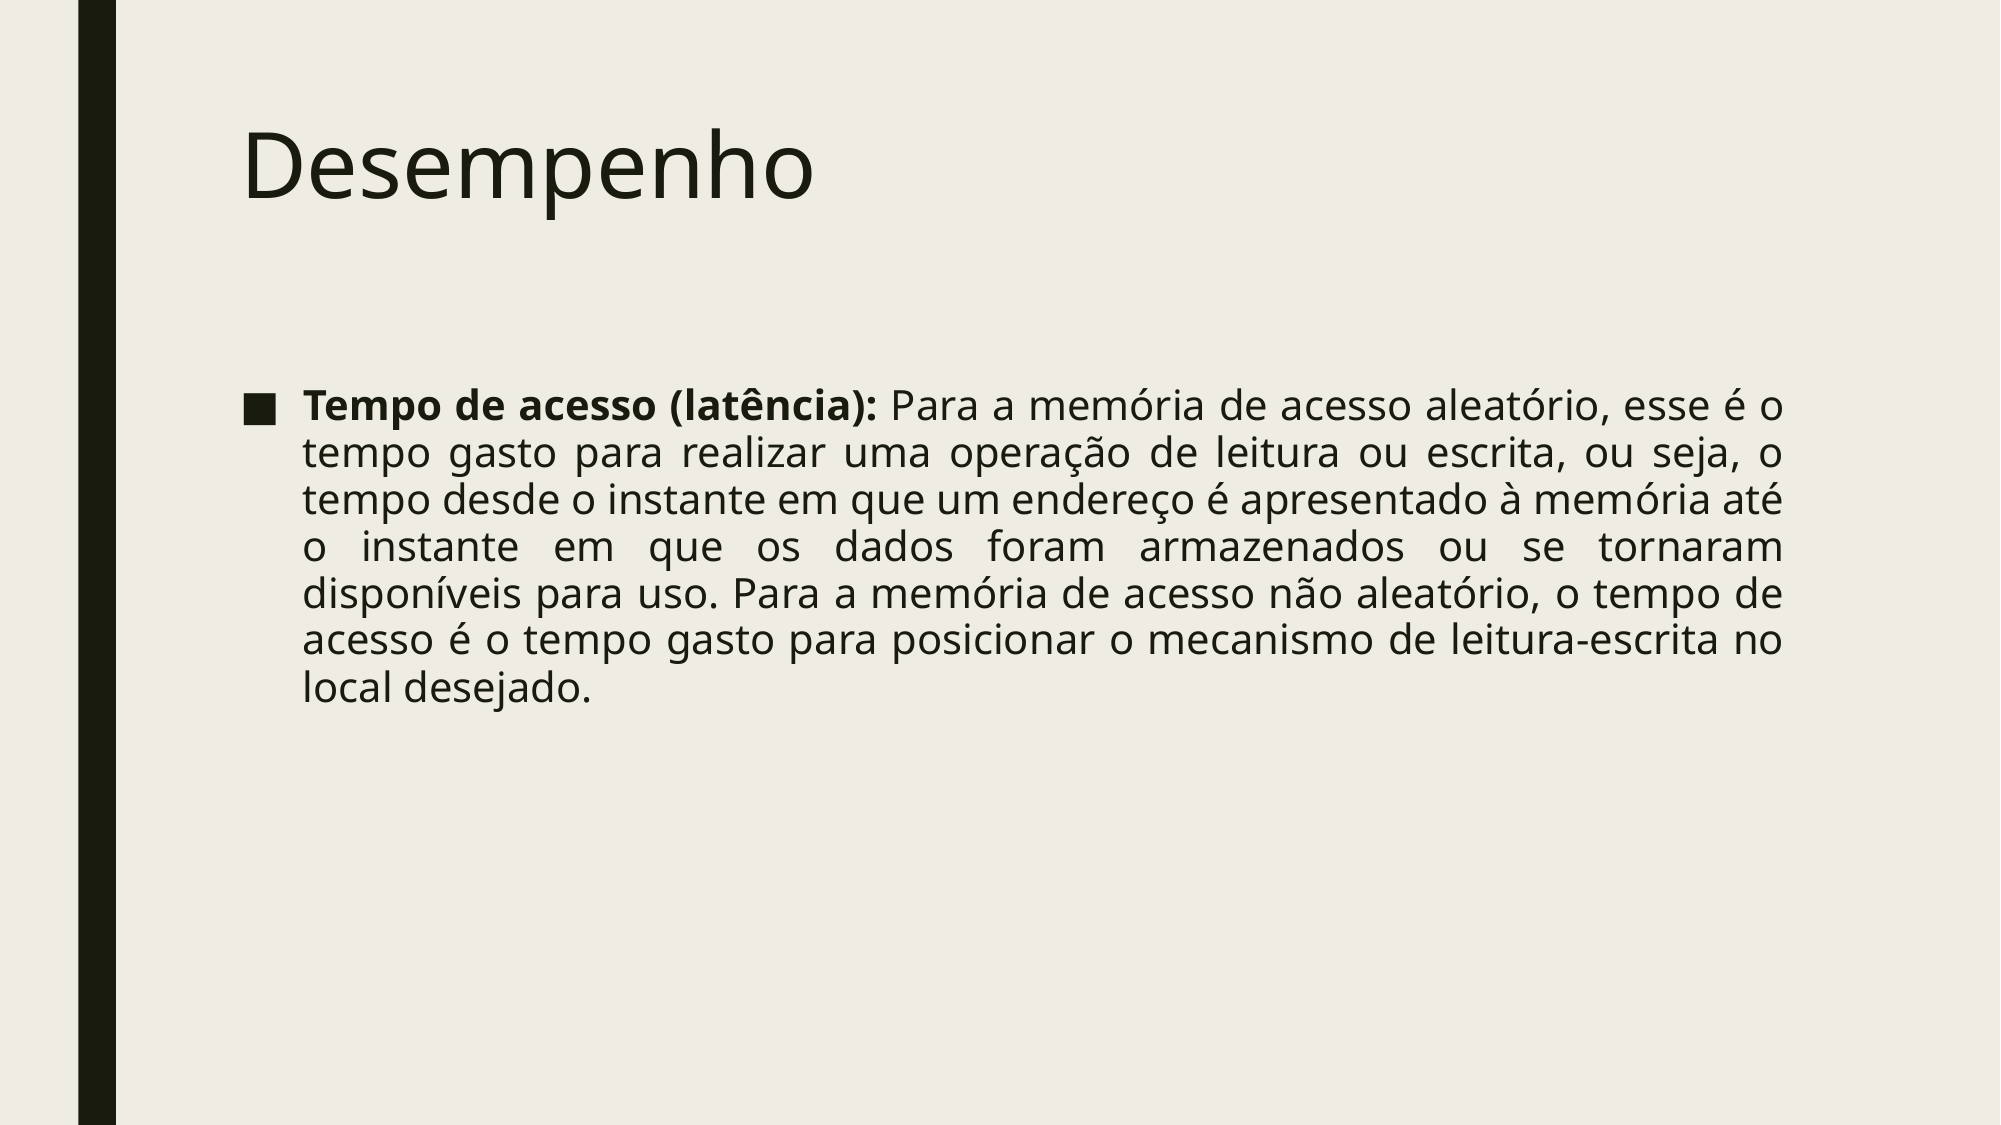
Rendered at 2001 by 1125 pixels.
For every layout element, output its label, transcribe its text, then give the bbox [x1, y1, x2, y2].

title Desempenho [225, 112, 1800, 357]
list Tempo de acesso (latência): Para a memória de acesso aleatório, esse é o tempo gasto para realizar uma operação de leitura ou escrita, ou seja, o tempo desde o instante em que um endereço é apresentado à memória até o instante em que os dados foram armazenados ou se tornaram disponíveis para uso. Para a memória de acesso não aleatório, o tempo de acesso é o tempo gasto para posicionar o mecanismo de leitura-escrita no local desejado. [225, 375, 1800, 963]
